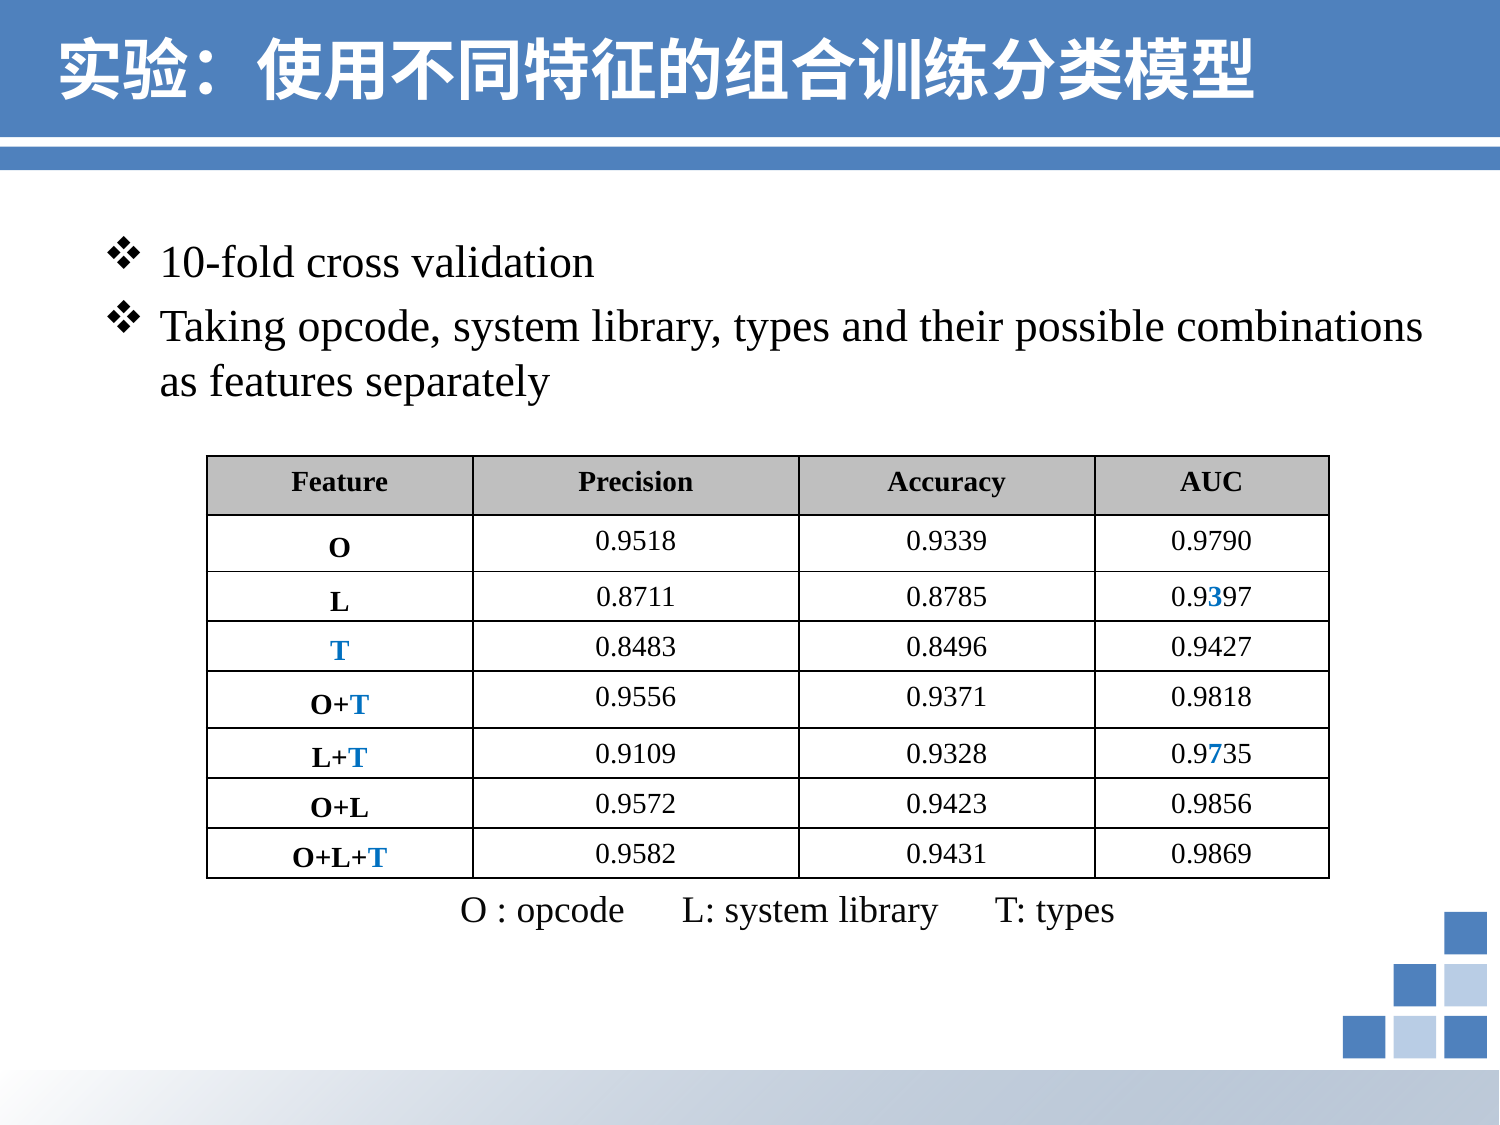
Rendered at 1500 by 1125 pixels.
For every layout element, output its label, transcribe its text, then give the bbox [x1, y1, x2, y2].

table_cell 0.9397 [1096, 572, 1328, 620]
text_box [0, 0, 1500, 139]
table_cell 0.9339 [800, 516, 1094, 571]
table_cell 0.9423 [800, 779, 1094, 827]
text_box [0, 1068, 1500, 1125]
table_cell 0.8483 [474, 622, 798, 670]
table_header Feature [208, 457, 472, 514]
text_box 10-fold cross validation Taking opcode, system library, types and their possible combinations as features separately O : opcode L: system library T: types [88, 196, 1447, 1024]
table_cell 0.8785 [800, 572, 1094, 620]
table_header AUC [1096, 457, 1328, 514]
table_cell L+T [208, 729, 472, 777]
table_cell 0.8496 [800, 622, 1094, 670]
table_cell 0.9556 [474, 672, 798, 727]
table_header Precision [474, 457, 798, 514]
table_cell 0.9790 [1096, 516, 1328, 571]
table_cell 0.9582 [474, 829, 798, 877]
table_cell 0.9869 [1096, 829, 1328, 877]
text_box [1342, 911, 1488, 1059]
table_cell O+L [208, 779, 472, 827]
table_cell O+T [208, 672, 472, 727]
table_cell 0.9431 [800, 829, 1094, 877]
table_cell 0.9427 [1096, 622, 1328, 670]
table_cell 0.9818 [1096, 672, 1328, 727]
table_cell 0.9572 [474, 779, 798, 827]
table_cell 0.9518 [474, 516, 798, 571]
table_cell T [208, 622, 472, 670]
table_cell 0.9371 [800, 672, 1094, 727]
table_cell L [208, 572, 472, 620]
table_cell 0.8711 [474, 572, 798, 620]
table_cell 0.9328 [800, 729, 1094, 777]
table_cell 0.9856 [1096, 779, 1328, 827]
table_cell 0.9735 [1096, 729, 1328, 777]
title 实验：使用不同特征的组合训练分类模型 [41, 4, 1459, 132]
table_header Accuracy [800, 457, 1094, 514]
table_cell O+L+T [208, 829, 472, 877]
text_box [0, 144, 1500, 172]
table_cell 0.9109 [474, 729, 798, 777]
table_cell O [208, 516, 472, 571]
